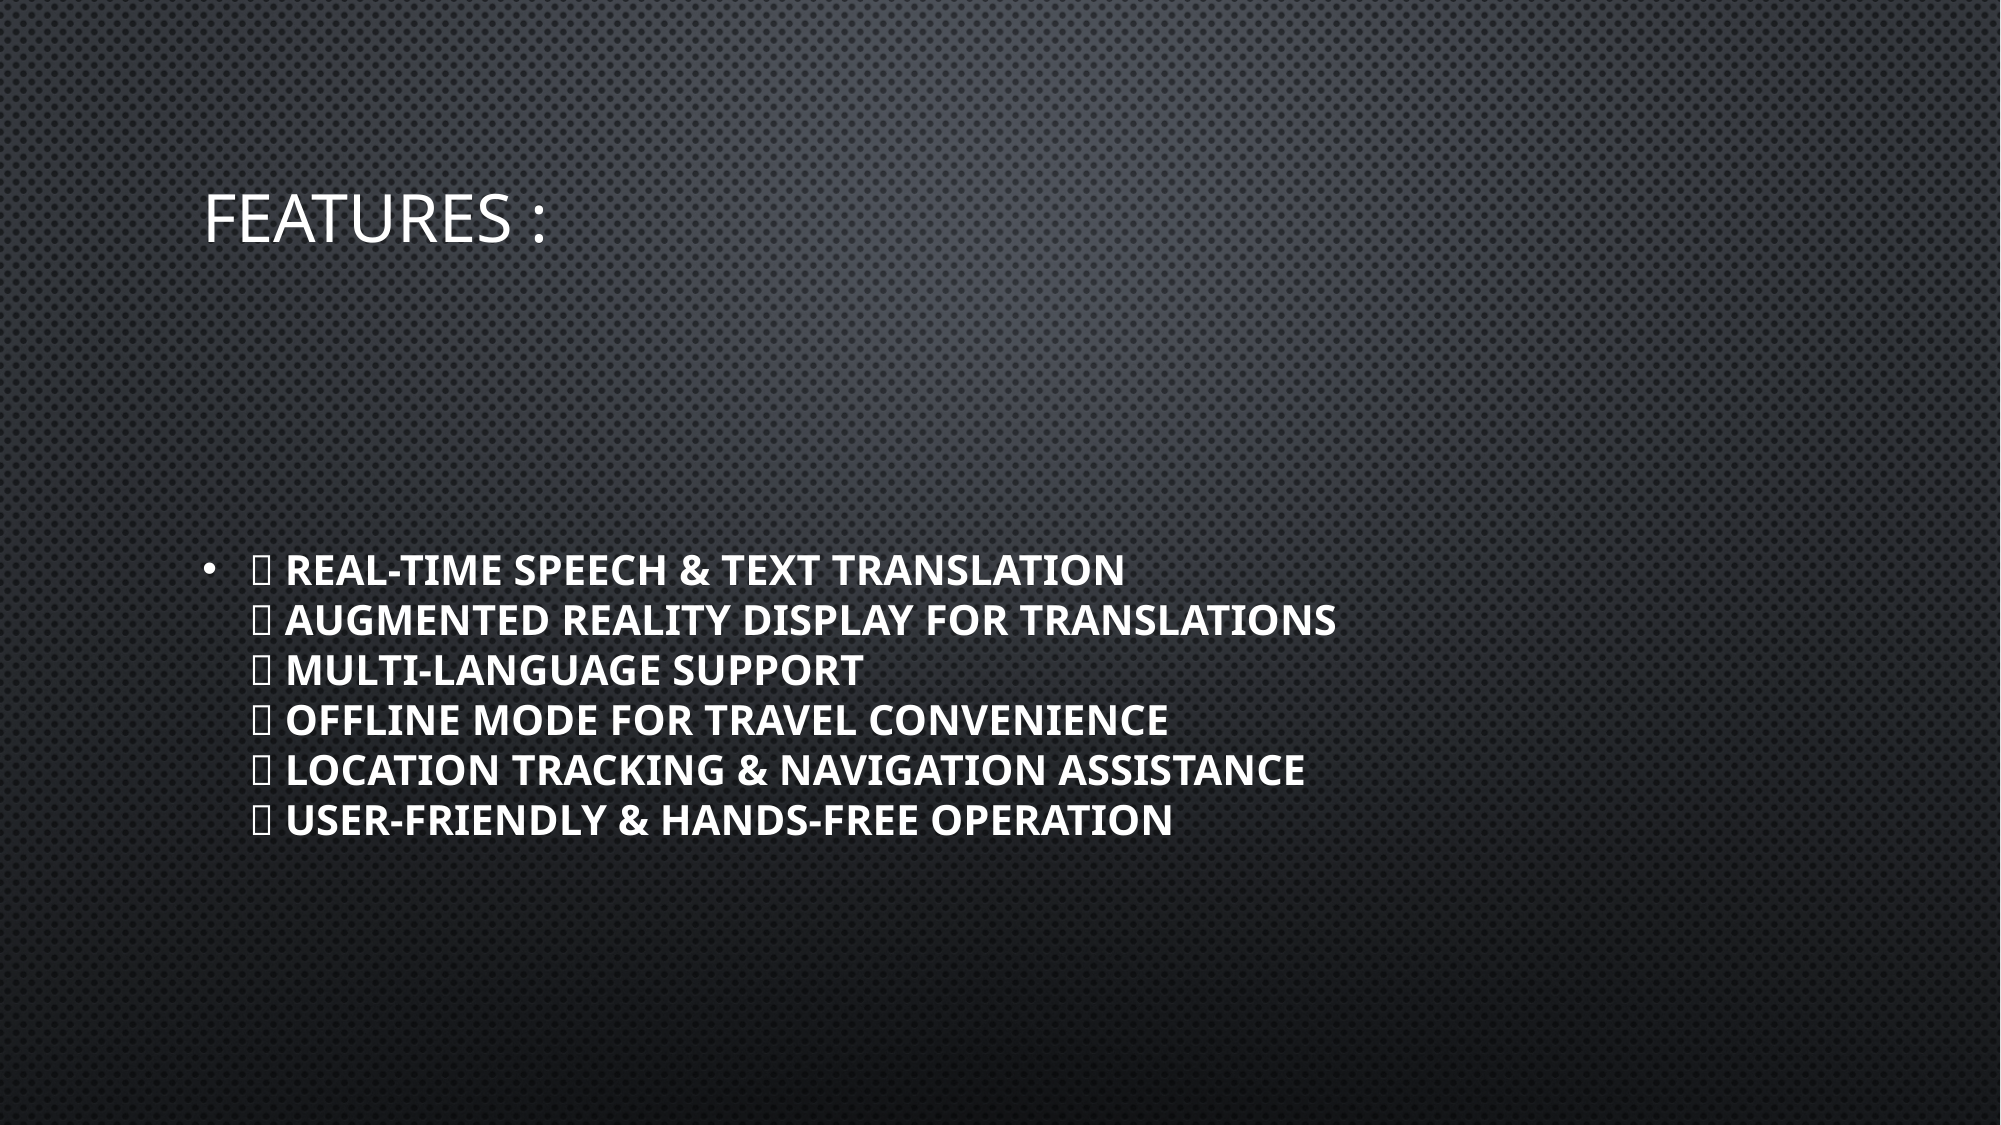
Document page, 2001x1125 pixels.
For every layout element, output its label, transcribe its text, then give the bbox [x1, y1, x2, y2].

list ✅ Real-time Speech & Text Translation ✅ Augmented Reality Display for Translations ✅ Multi-language Support ✅ Offline Mode for Travel Convenience ✅ Location Tracking & Navigation Assistance ✅ User-Friendly & Hands-Free Operation [187, 437, 1813, 950]
title Features : [187, 99, 1813, 413]
